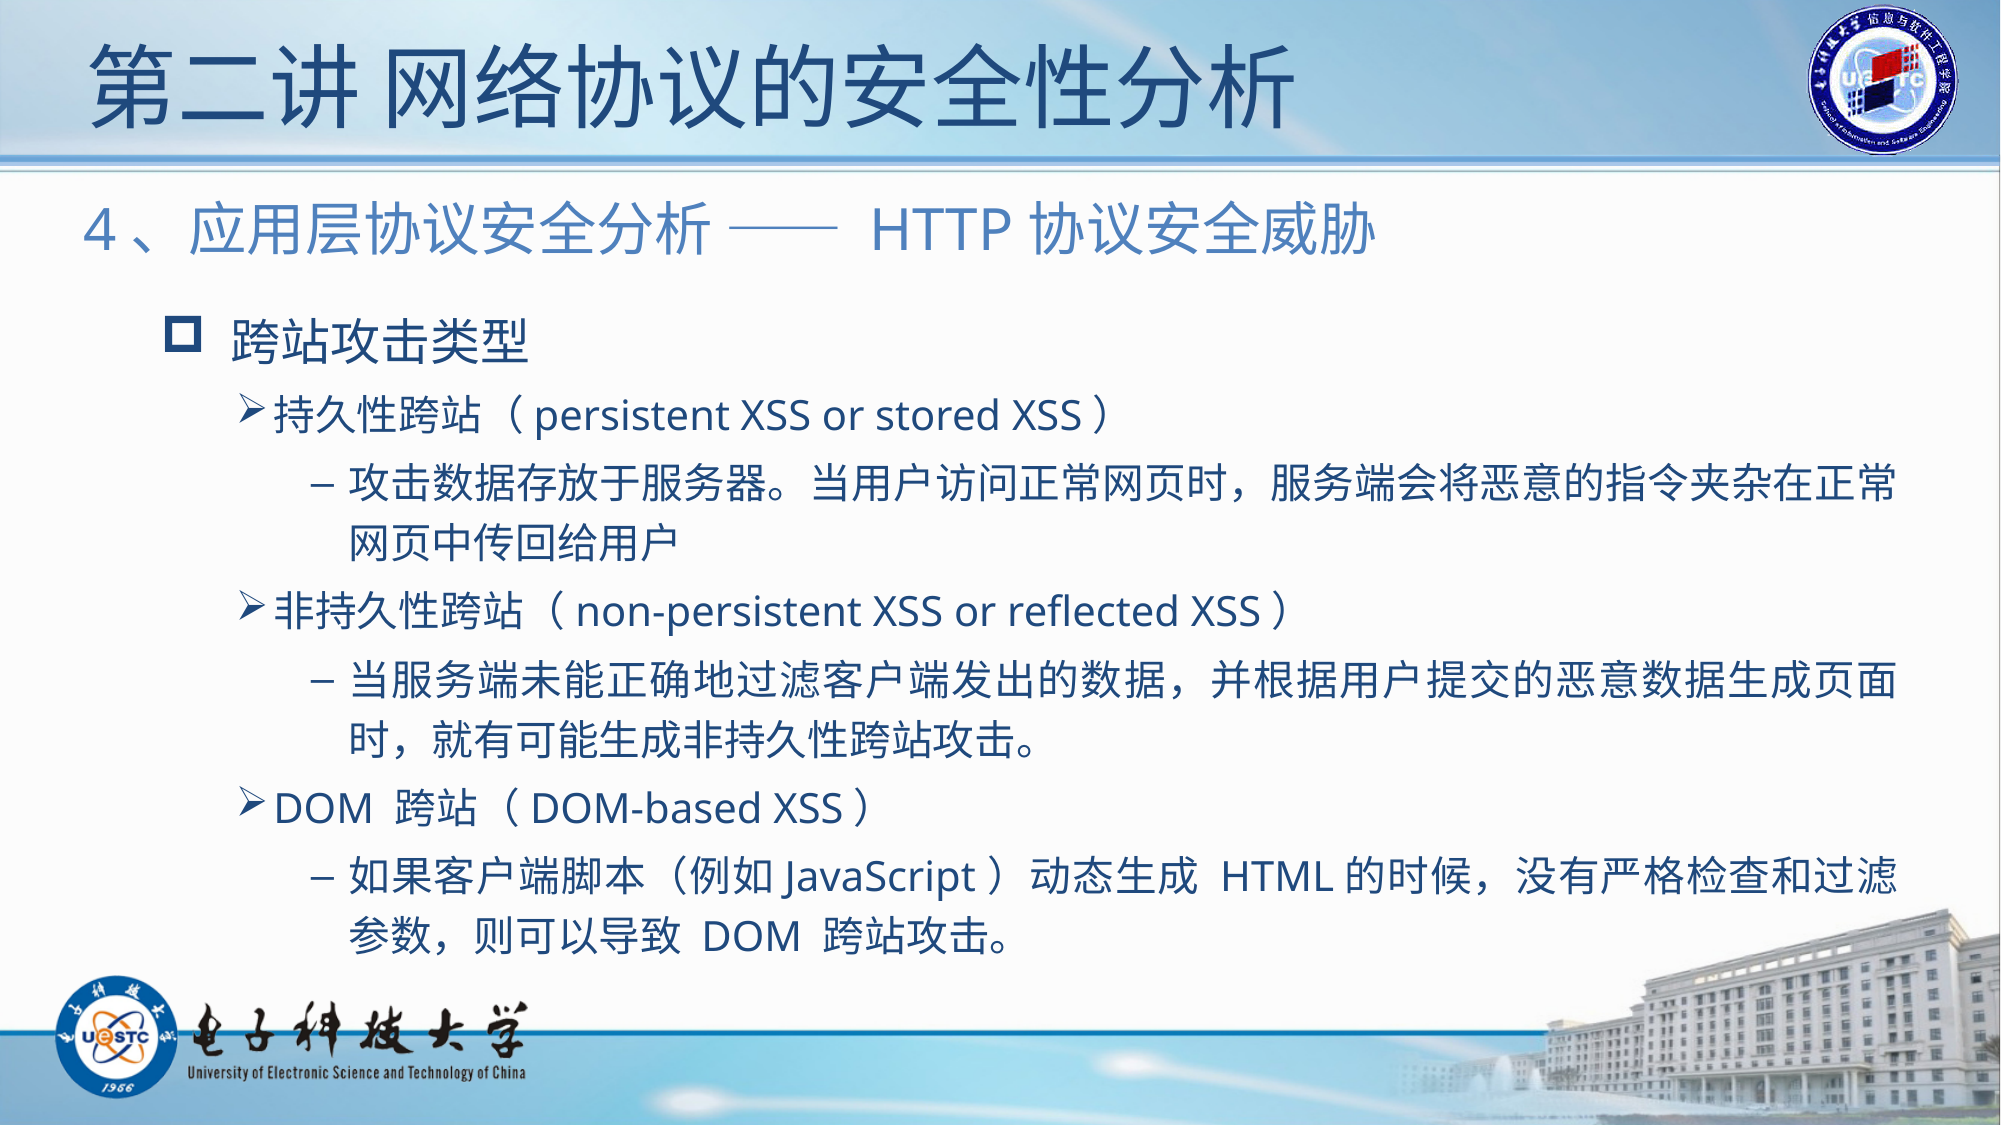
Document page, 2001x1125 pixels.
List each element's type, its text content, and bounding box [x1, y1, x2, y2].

picture [0, 0, 2001, 1125]
list 跨站攻击类型 持久性跨站（persistent XSS or stored XSS） 攻击数据存放于服务器。当用户访问正常网页时，服务端会将恶意的指令夹杂在正常网页中传回给用户 非持久性跨站（non-persistent XSS or reflected XSS） 当服务端未能正确地过滤客户端发出的数据，并根据用户提交的恶意数据生成页面时，就有可能生成非持久性跨站攻击。 DOM 跨站（DOM-based XSS） 如果客户端脚本（例如JavaScript）动态生成 HTML的时候，没有严格检查和过滤参数，则可以导致 DOM 跨站攻击。 [70, 290, 1914, 965]
title 第二讲 网络协议的安全性分析 [70, 12, 1725, 159]
text_box 4、应用层协议安全分析 —— HTTP协议安全威胁 [68, 184, 1393, 270]
